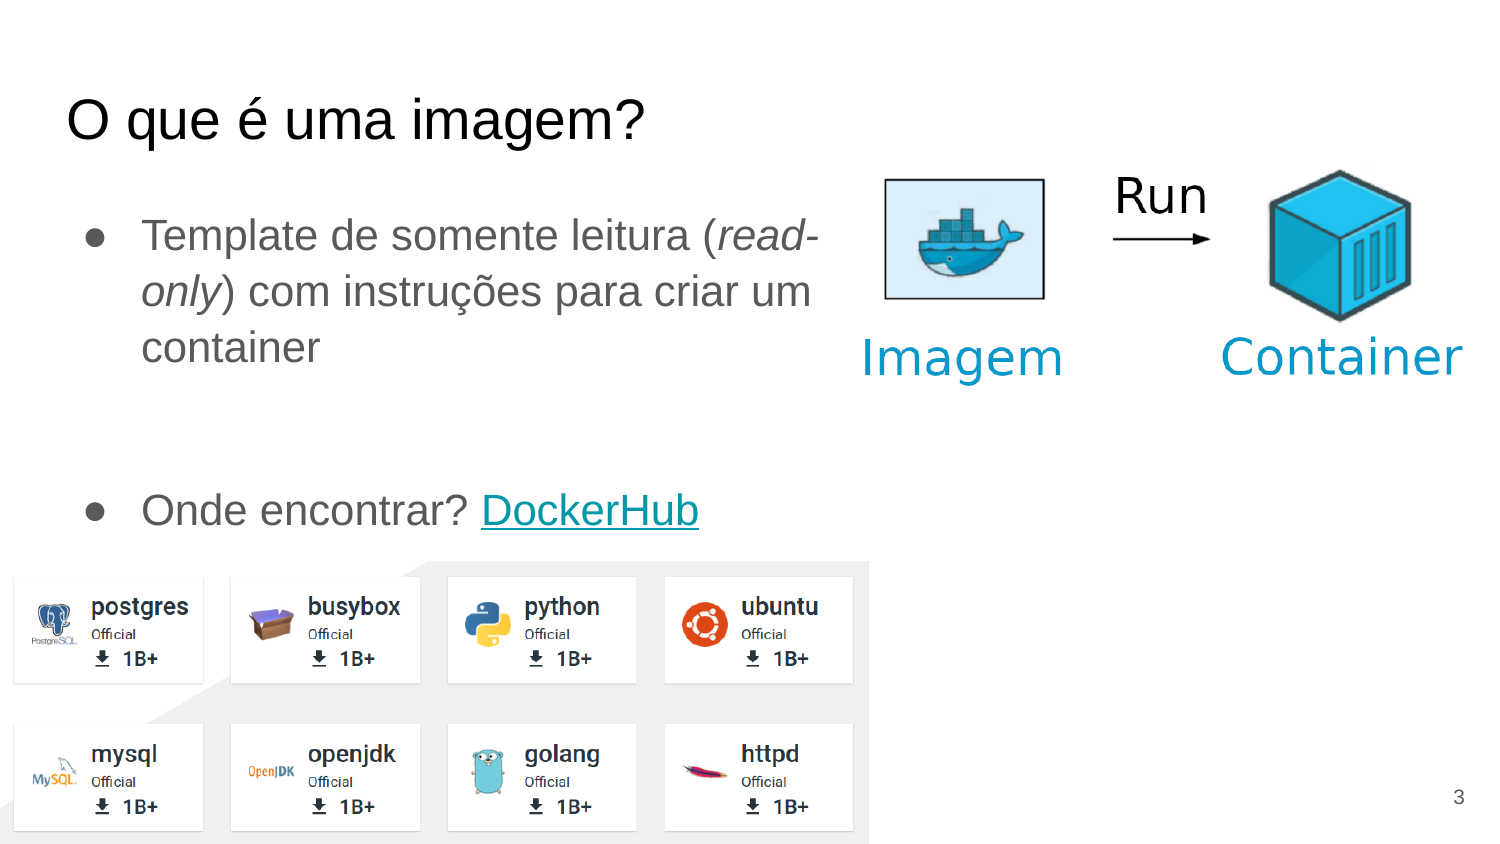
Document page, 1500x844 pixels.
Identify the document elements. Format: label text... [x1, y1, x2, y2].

picture [849, 152, 1479, 401]
picture [0, 560, 869, 844]
title O que é uma imagem? [51, 72, 1449, 167]
slide_number ‹#› [1389, 764, 1480, 830]
list Template de somente leitura (read-only) com instruções para criar um container Onde encontrar? DockerHub [51, 189, 837, 559]
